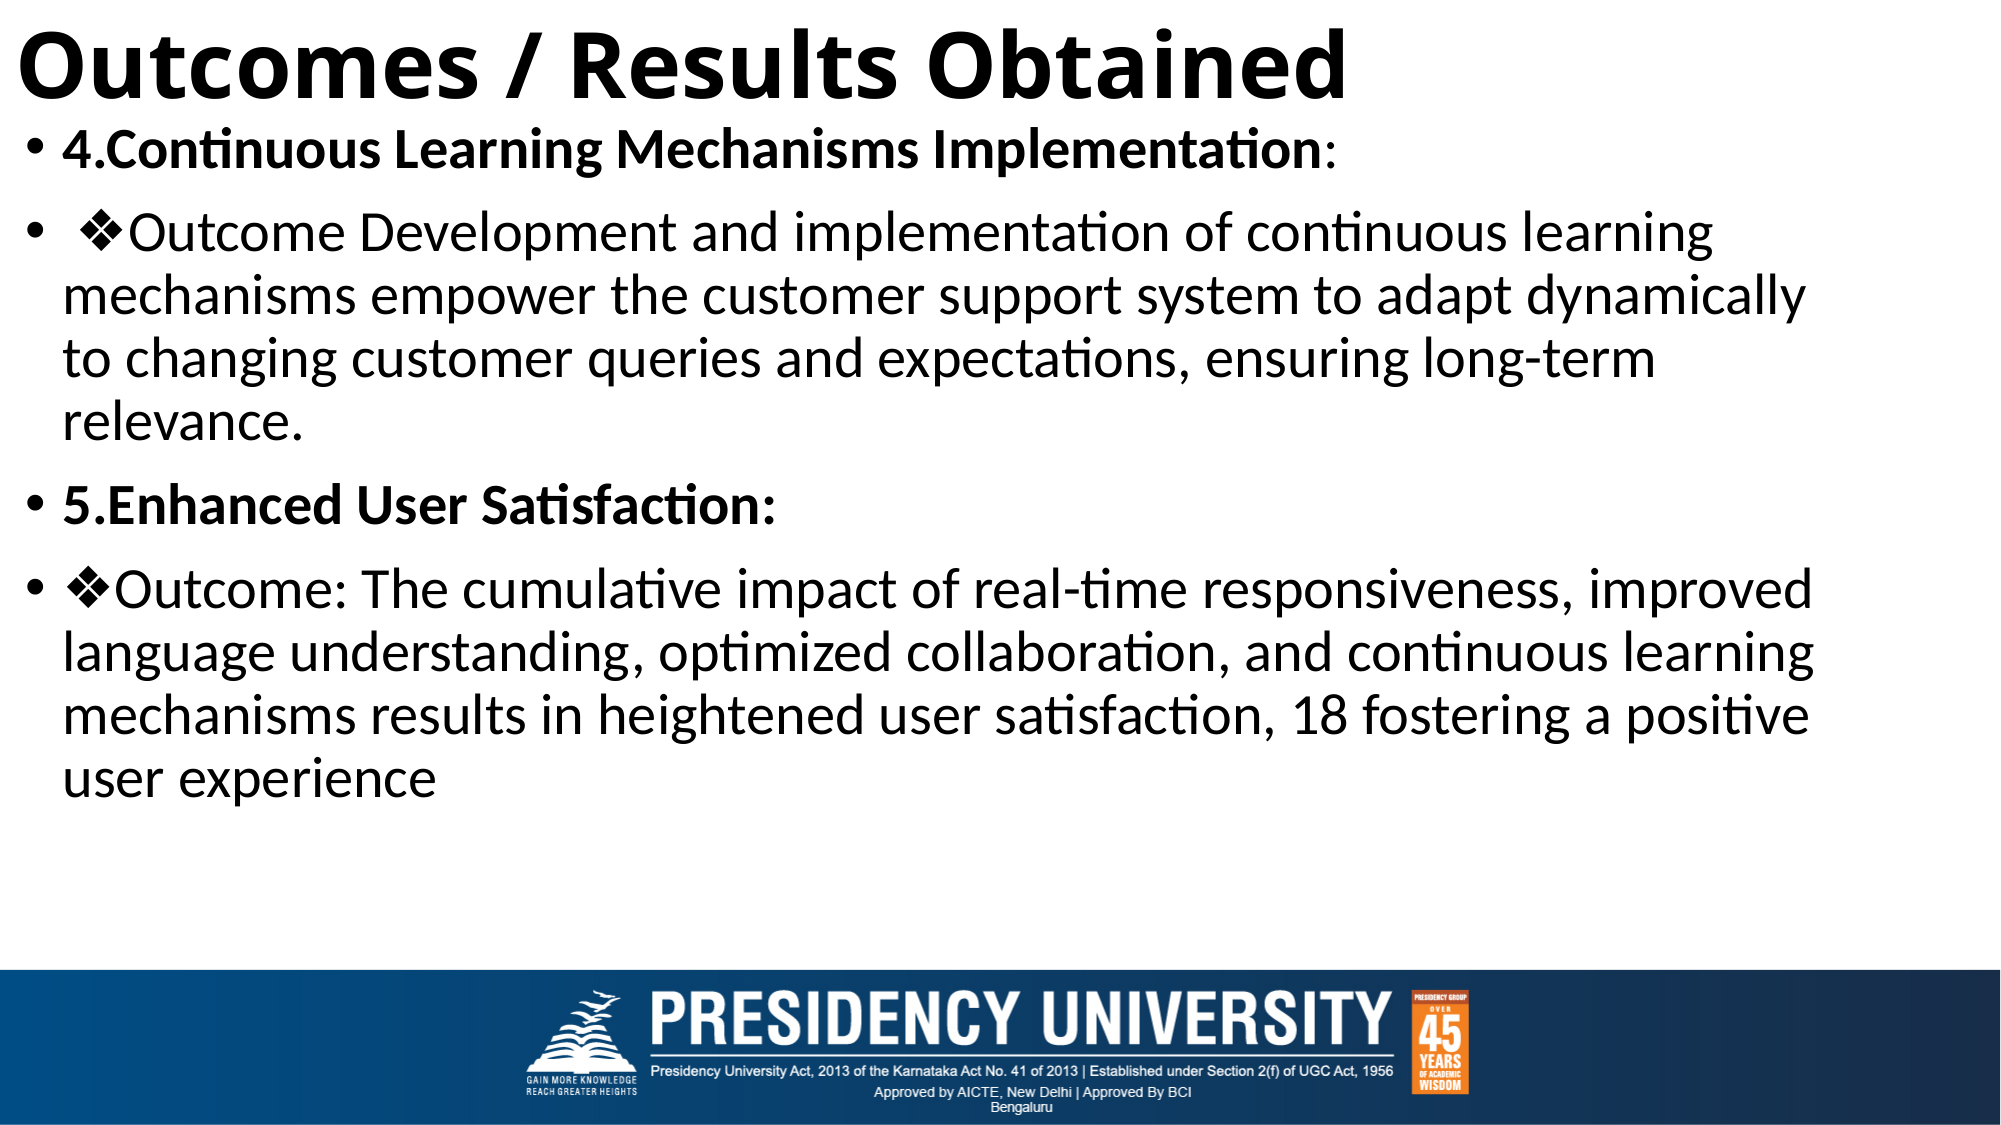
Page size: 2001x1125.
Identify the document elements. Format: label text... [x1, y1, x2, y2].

list 4.Continuous Learning Mechanisms Implementation: ❖Outcome Development and implementation of continuous learning mechanisms empower the customer support system to adapt dynamically to changing customer queries and expectations, ensuring long-term relevance. 5.Enhanced User Satisfaction: ❖Outcome: The cumulative impact of real-time responsiveness, improved language understanding, optimized collaboration, and continuous learning mechanisms results in heightened user satisfaction, 18 fostering a positive user experience [10, 110, 1863, 1014]
picture [0, 0, 2001, 1125]
title Outcomes / Results Obtained [0, 0, 1725, 178]
